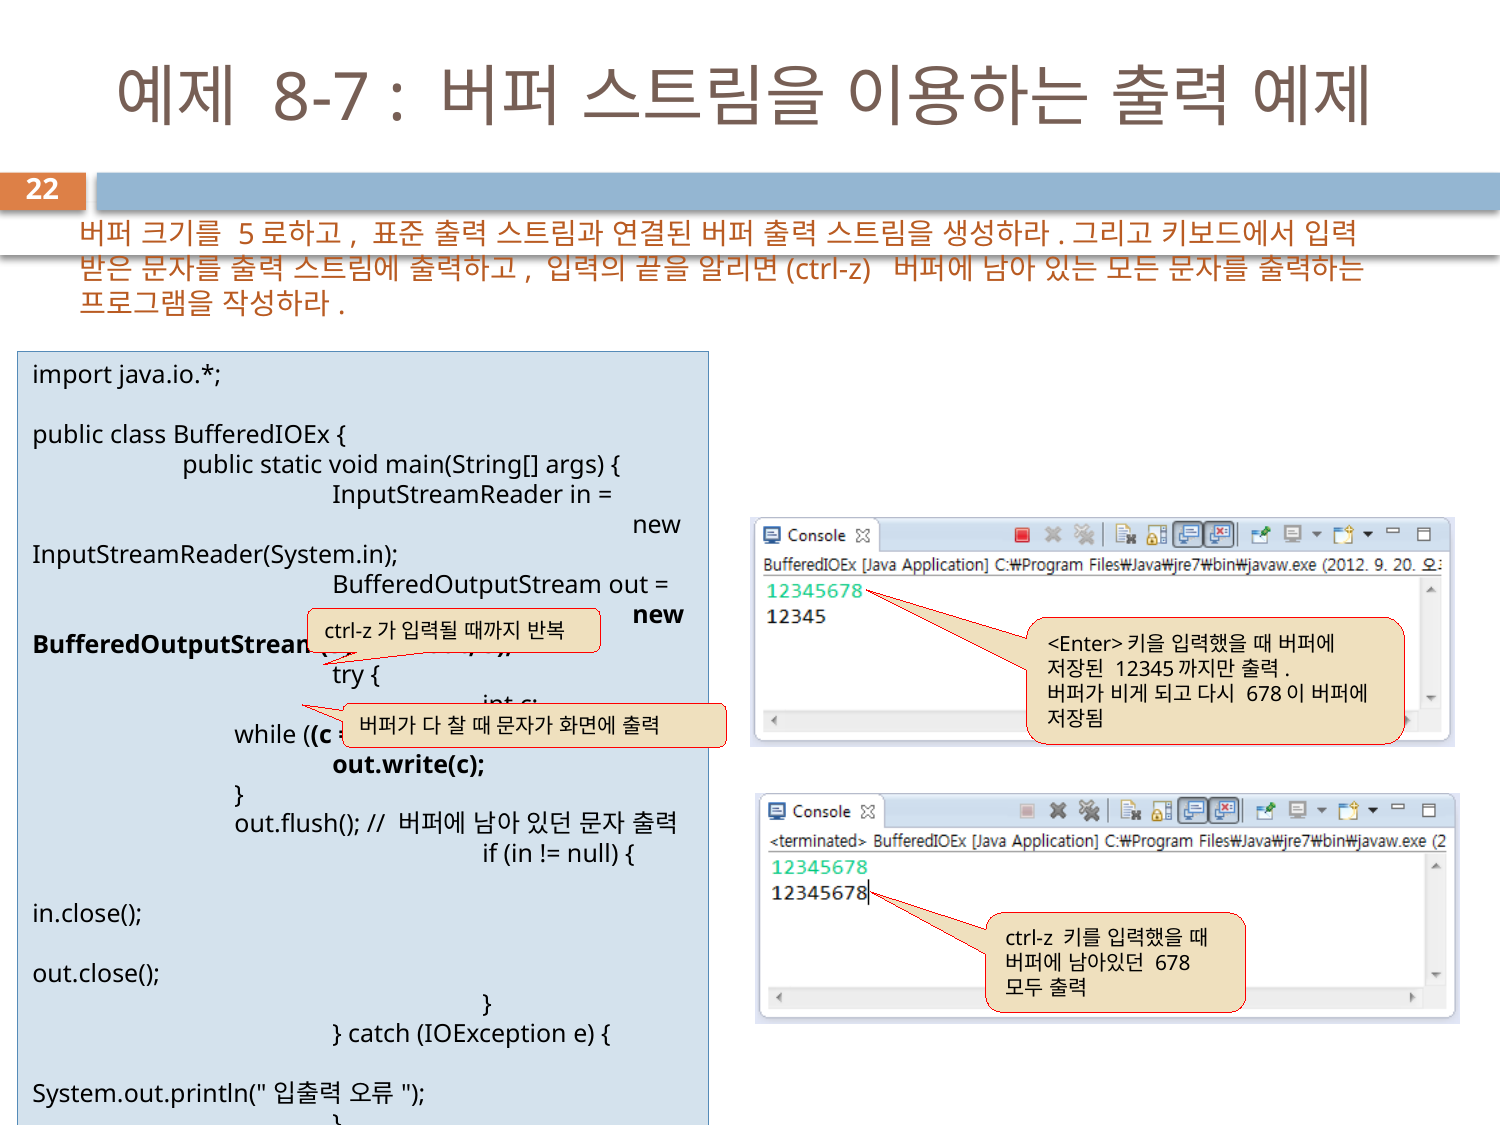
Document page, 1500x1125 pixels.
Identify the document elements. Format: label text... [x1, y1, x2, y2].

picture [754, 793, 1460, 1024]
text_box 버퍼 크기를 5로하고, 표준 출력 스트림과 연결된 버퍼 출력 스트림을 생성하라.그리고 키보드에서 입력 받은 문자를 출력 스트림에 출력하고, 입력의 끝을 알리면(ctrl-z) 버퍼에 남아 있는 모든 문자를 출력하는 프로그램을 작성하라. [64, 208, 1436, 328]
text_box import java.io.*; public class BufferedIOEx { public static void main(String[] args) { InputStreamReader in = new InputStreamReader(System.in); BufferedOutputStream out = new BufferedOutputStream(System.out, 5); try { int c; while ((c = in.read()) != -1) { out.write(c); } out.flush(); // 버퍼에 남아 있던 문자 출력 if (in != null) { in.close(); out.close(); } } catch (IOException e) { System.out.println("입출력 오류"); } } } [17, 351, 709, 1125]
text_box 버퍼가 다 찰 때 문자가 화면에 출력 [302, 703, 727, 748]
picture [749, 516, 1455, 748]
title 예제 8-7 : 버퍼 스트림을 이용하는 출력 예제 [100, 37, 1438, 149]
text_box ctrl-z가 입력될 때까지 반복 [307, 608, 601, 665]
slide_number 22 [0, 170, 87, 211]
